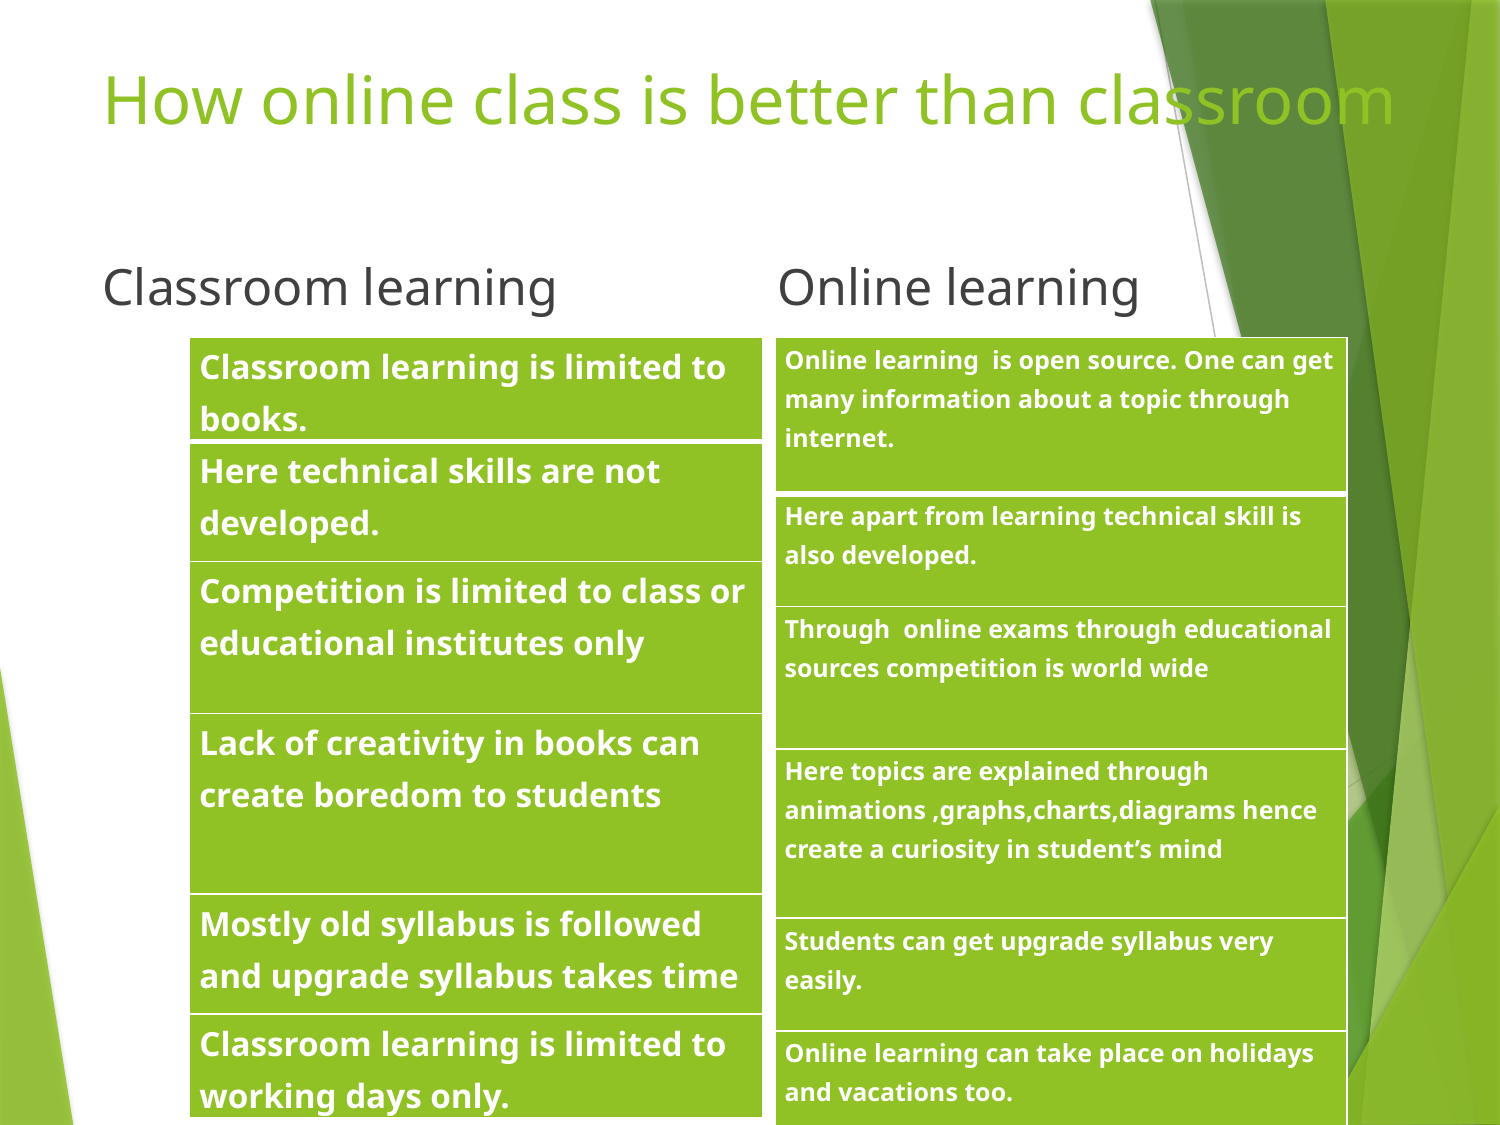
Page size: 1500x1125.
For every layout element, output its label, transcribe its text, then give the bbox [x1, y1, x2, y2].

table_cell Online learning can take place on holidays and vacations too. [776, 1032, 1346, 1125]
table_cell Here apart from learning technical skill is also developed. [776, 497, 1346, 606]
table_cell Here technical skills are not developed. [190, 444, 762, 561]
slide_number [886, 991, 999, 1051]
list Online learning [762, 200, 1426, 324]
slide_number 10 [1057, 991, 1142, 1051]
table_header Classroom learning is limited to books. [190, 338, 762, 439]
table_cell Mostly old syllabus is followed and upgrade syllabus takes time [190, 895, 762, 1013]
table_cell Competition is limited to class or educational institutes only [190, 562, 762, 713]
title How online class is better than classroom [87, 50, 1425, 183]
table_cell Through online exams through educational sources competition is world wide [776, 607, 1346, 748]
table_header Online learning is open source. One can get many information about a topic through internet. [776, 338, 1346, 491]
table_cell Classroom learning is limited to working days only. [190, 1015, 762, 1117]
table_cell Lack of creativity in books can create boredom to students [190, 714, 762, 893]
list Classroom learning [87, 200, 751, 324]
table_cell Here topics are explained through animations ,graphs,charts,diagrams hence create a curiosity in student’s mind [776, 750, 1346, 917]
table_cell Students can get upgrade syllabus very easily. [776, 919, 1346, 1030]
